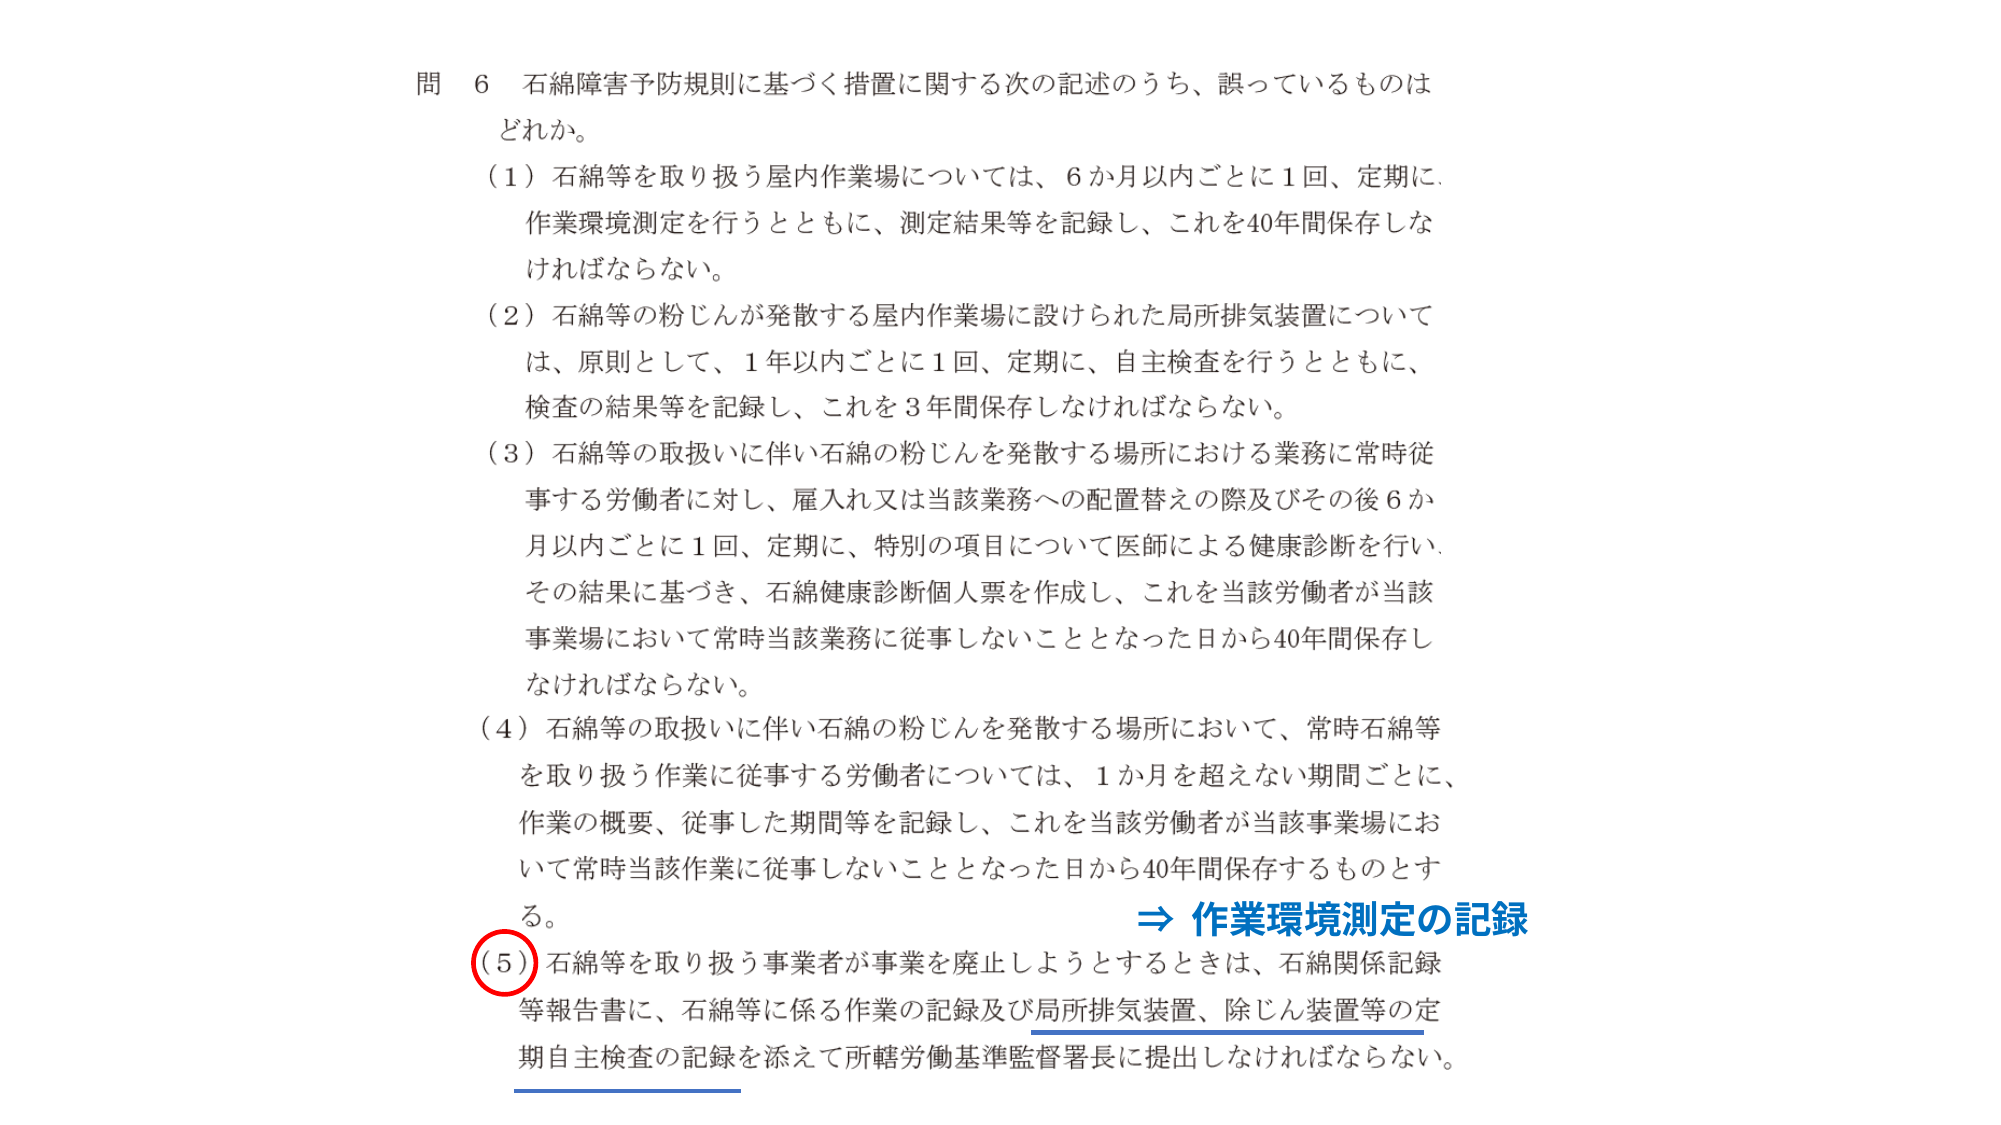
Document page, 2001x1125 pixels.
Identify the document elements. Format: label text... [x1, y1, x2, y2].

picture [405, 63, 1458, 1082]
text_box ⇒ 作業環境測定の記録 [1458, 888, 1617, 949]
